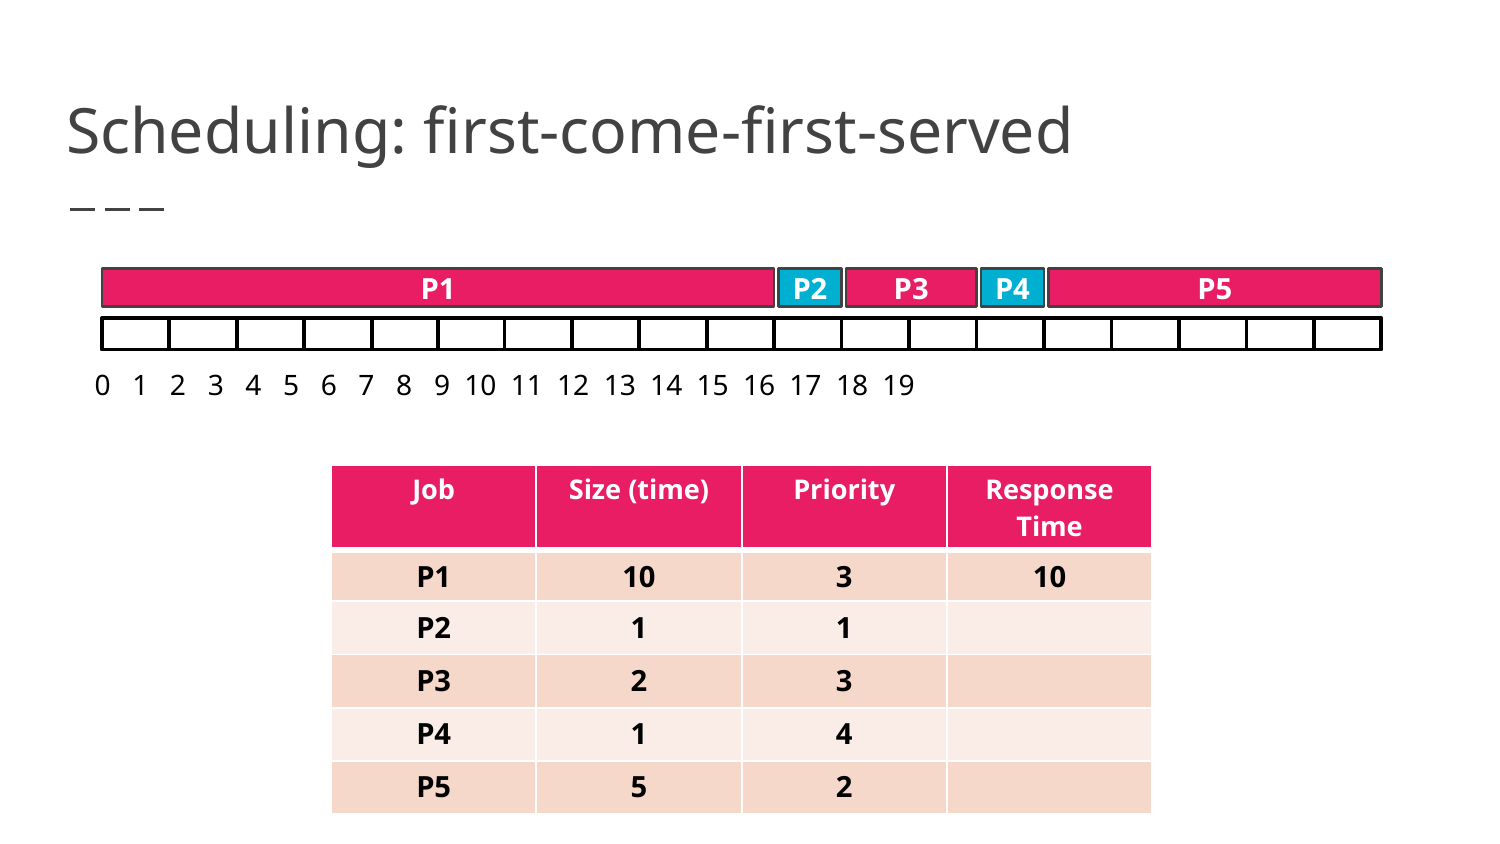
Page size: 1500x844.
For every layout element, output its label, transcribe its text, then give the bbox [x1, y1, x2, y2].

table_cell 3 [743, 553, 946, 600]
table_cell 10 [537, 553, 741, 600]
table_header Response Time [948, 466, 1151, 547]
title Scheduling: first-come-first-served [51, 61, 1449, 182]
table_cell P3 [332, 655, 535, 707]
table_cell 2 [743, 762, 946, 813]
table_cell [948, 709, 1151, 760]
text_box P2 [778, 268, 842, 307]
table_cell 3 [743, 655, 946, 707]
table_cell 5 [537, 762, 741, 813]
table_cell 10 [948, 553, 1151, 600]
table_cell P4 [332, 709, 535, 760]
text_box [101, 317, 1382, 350]
table_cell 1 [743, 602, 946, 654]
table_cell 1 [537, 602, 741, 654]
text_box P1 [101, 268, 775, 307]
table_cell P1 [332, 553, 535, 600]
table_header Priority [743, 466, 946, 547]
table_cell 4 [743, 709, 946, 760]
table_cell [948, 762, 1151, 813]
table_cell 2 [537, 655, 741, 707]
text_box P5 [1048, 268, 1382, 307]
text_box P4 [980, 268, 1044, 307]
table_cell [948, 655, 1151, 707]
text_box 0 1 2 3 4 5 6 7 8 9 10 11 12 13 14 15 16 17 18 19 [83, 361, 1417, 407]
table_header Size (time) [537, 466, 741, 547]
table_cell P2 [332, 602, 535, 654]
table_cell [948, 602, 1151, 654]
table_cell P5 [332, 762, 535, 813]
table_header Job [332, 466, 535, 547]
table_cell 1 [537, 709, 741, 760]
text_box P3 [845, 268, 977, 307]
